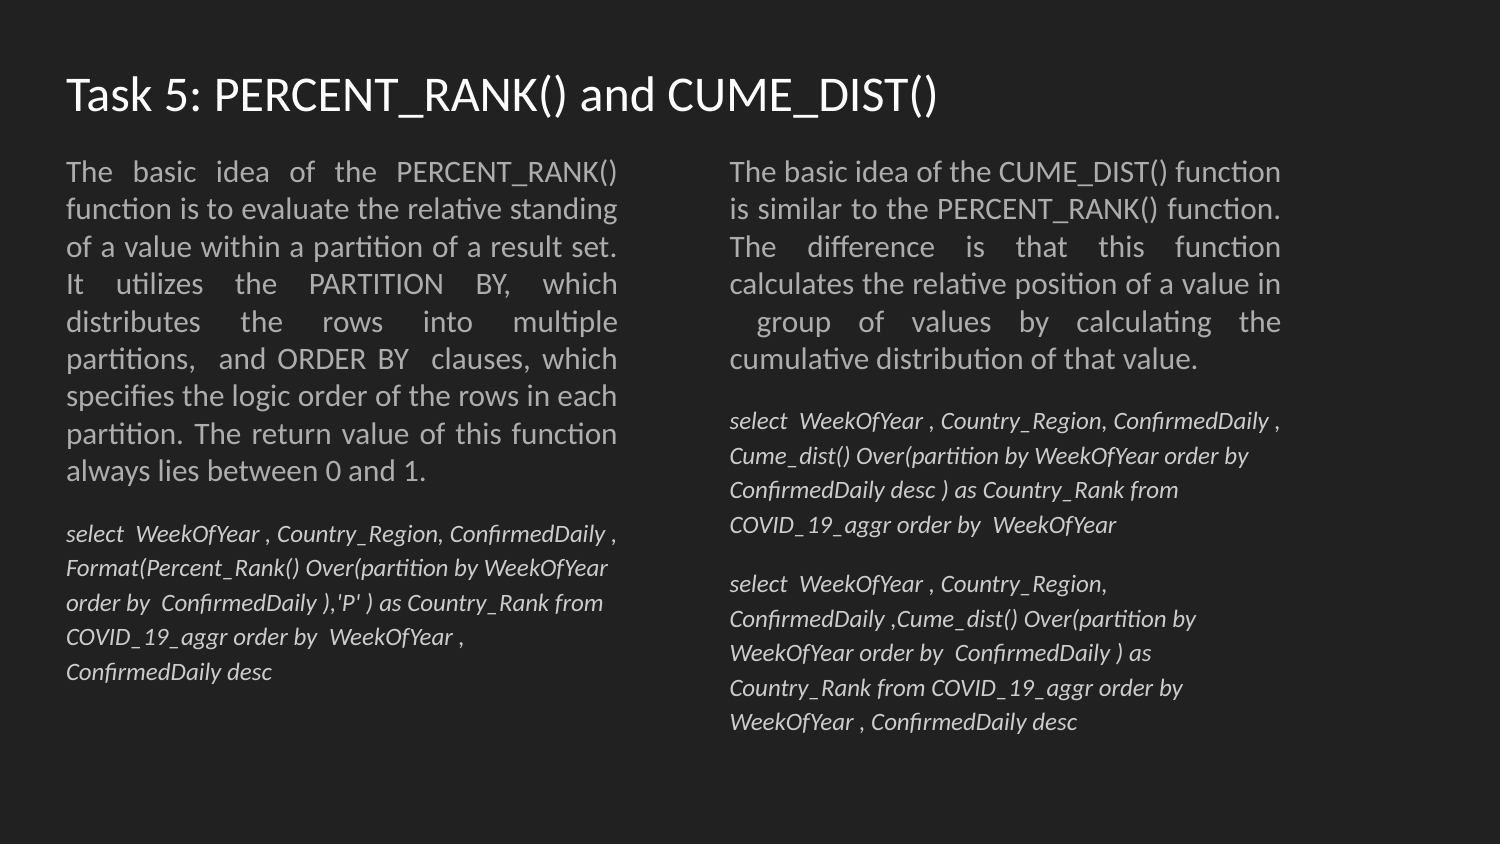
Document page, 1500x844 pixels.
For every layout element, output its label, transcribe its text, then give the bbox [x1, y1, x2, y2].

title Task 5: PERCENT_RANK() and CUME_DIST() [51, 36, 1449, 136]
subtitle The basic idea of the CUME_DIST() function is similar to the PERCENT_RANK() function. The difference is that this function calculates the relative position of a value in group of values by calculating the cumulative distribution of that value. select WeekOfYear , Country_Region, ConfirmedDaily , Cume_dist() Over(partition by WeekOfYear order by ConfirmedDaily desc ) as Country_Rank from COVID_19_aggr order by WeekOfYear select WeekOfYear , Country_Region, ConfirmedDaily ,Cume_dist() Over(partition by WeekOfYear order by ConfirmedDaily ) as Country_Rank from COVID_19_aggr order by WeekOfYear , ConfirmedDaily desc [714, 136, 1298, 818]
subtitle The basic idea of the PERCENT_RANK() function is to evaluate the relative standing of a value within a partition of a result set. It utilizes the PARTITION BY, which distributes the rows into multiple partitions, and ORDER BY clauses, which specifies the logic order of the rows in each partition. The return value of this function always lies between 0 and 1. select WeekOfYear , Country_Region, ConfirmedDaily , Format(Percent_Rank() Over(partition by WeekOfYear order by ConfirmedDaily ),'P' ) as Country_Rank from COVID_19_aggr order by WeekOfYear , ConfirmedDaily desc [51, 136, 634, 818]
